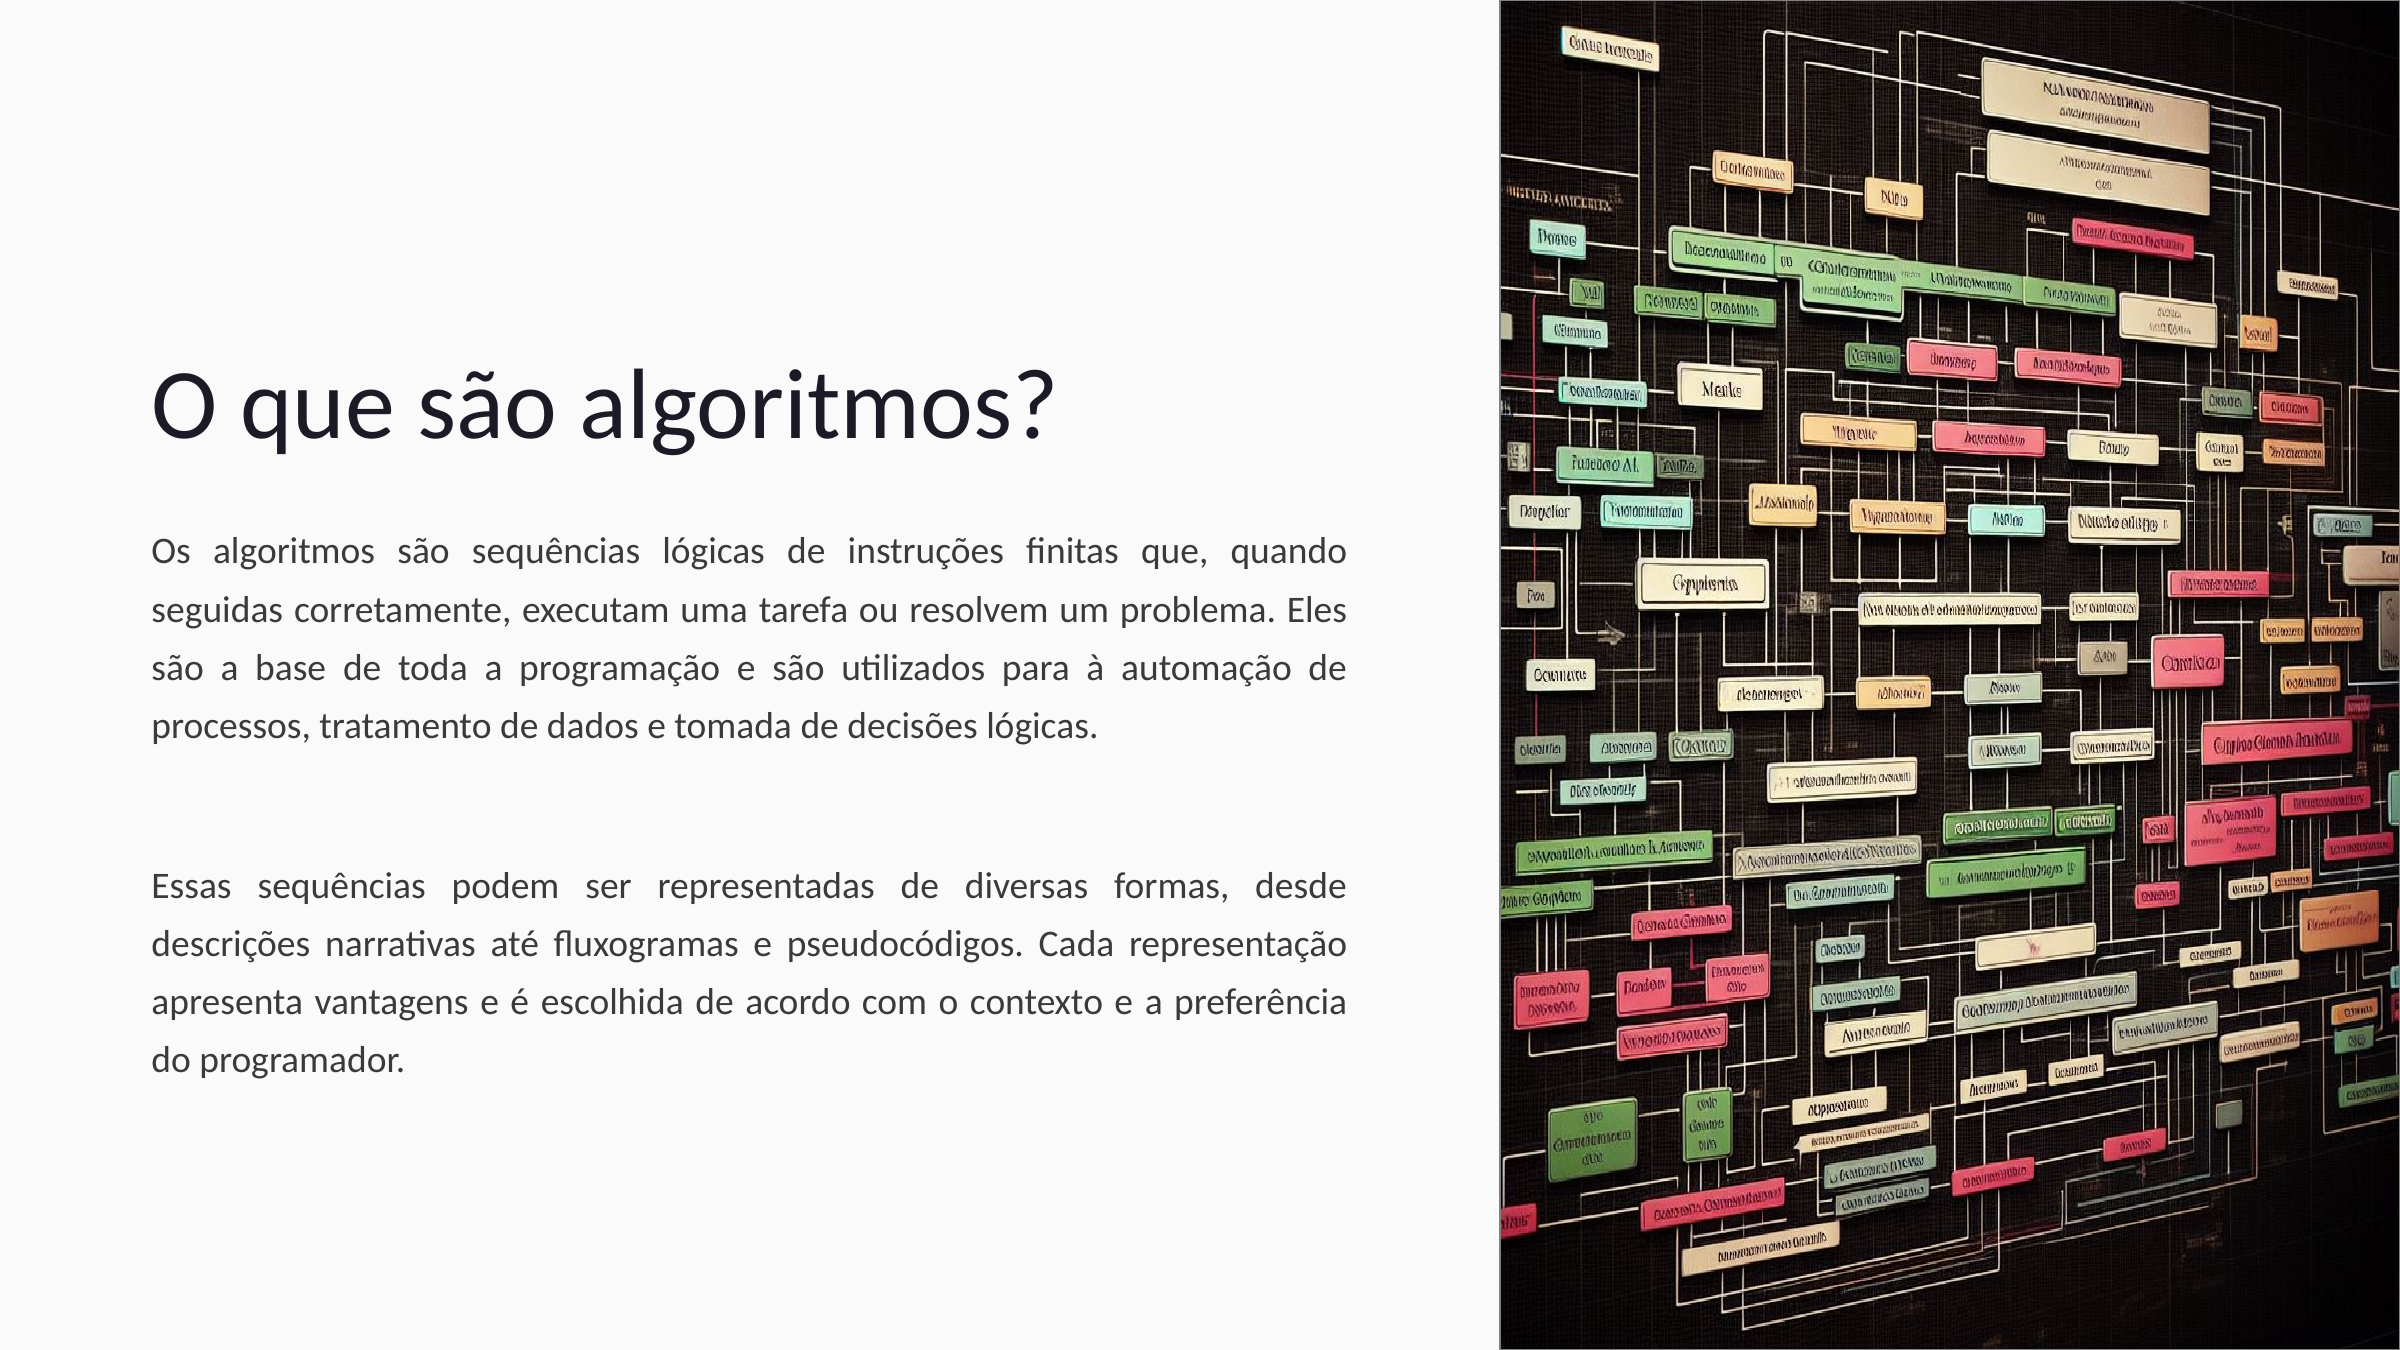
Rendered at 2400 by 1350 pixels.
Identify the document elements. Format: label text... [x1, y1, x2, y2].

text_box Os algoritmos são sequências lógicas de instruções finitas que, quando seguidas corretamente, executam uma tarefa ou resolvem um problema. Eles são a base de toda a programação e são utilizados para à automação de processos, tratamento de dados e tomada de decisões lógicas. [136, 505, 1364, 739]
text_box O que são algoritmos? [136, 337, 1080, 451]
text_box [1499, 0, 2400, 1350]
text_box [0, 0, 1499, 1350]
text_box Essas sequências podem ser representadas de diversas formas, desde descrições narrativas até fluxogramas e pseudocódigos. Cada representação apresenta vantagens e é escolhida de acordo com o contexto e a preferência do programador. [136, 839, 1364, 1074]
